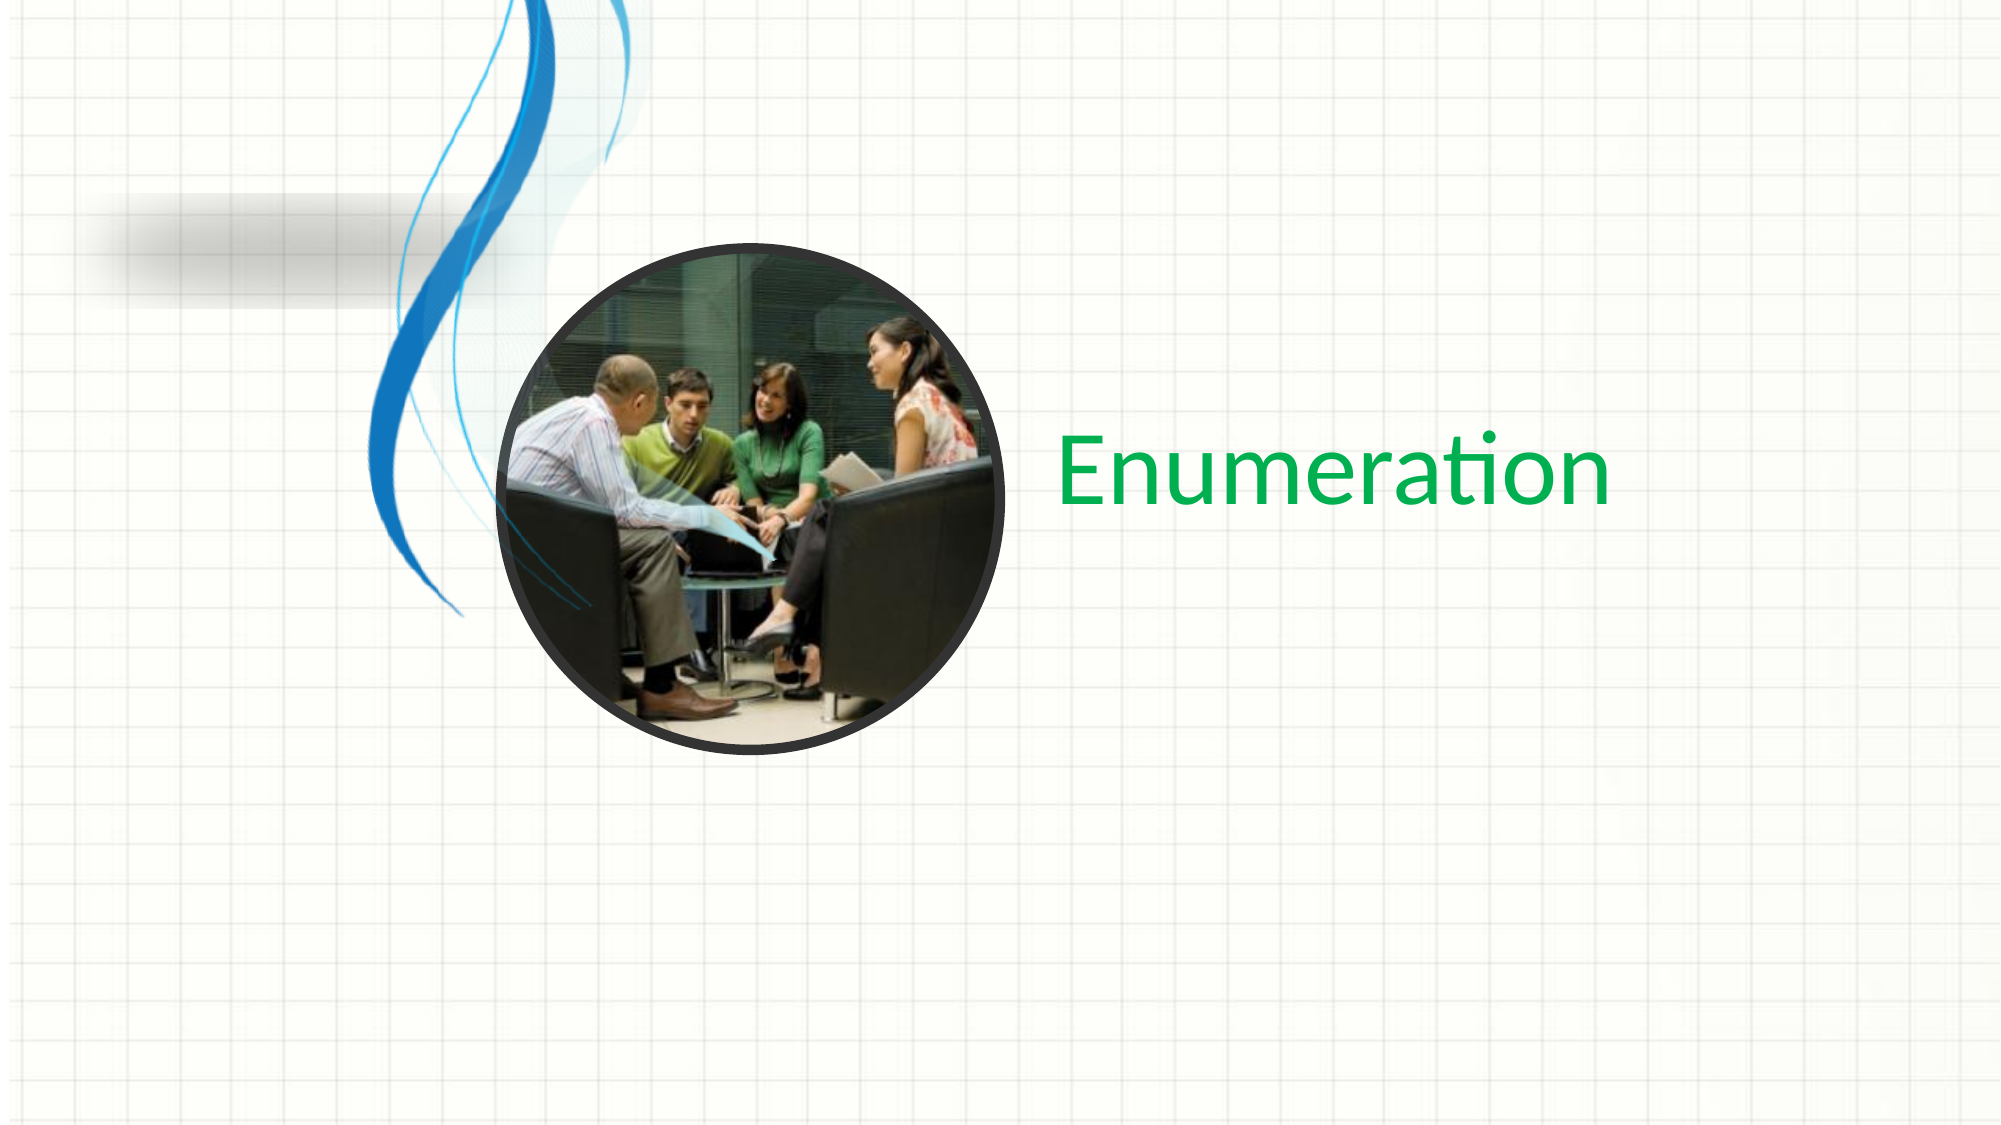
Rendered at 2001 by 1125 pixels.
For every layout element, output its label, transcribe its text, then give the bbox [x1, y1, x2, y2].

picture [9, 0, 2000, 1125]
text_box Enumeration [1041, 390, 1650, 613]
